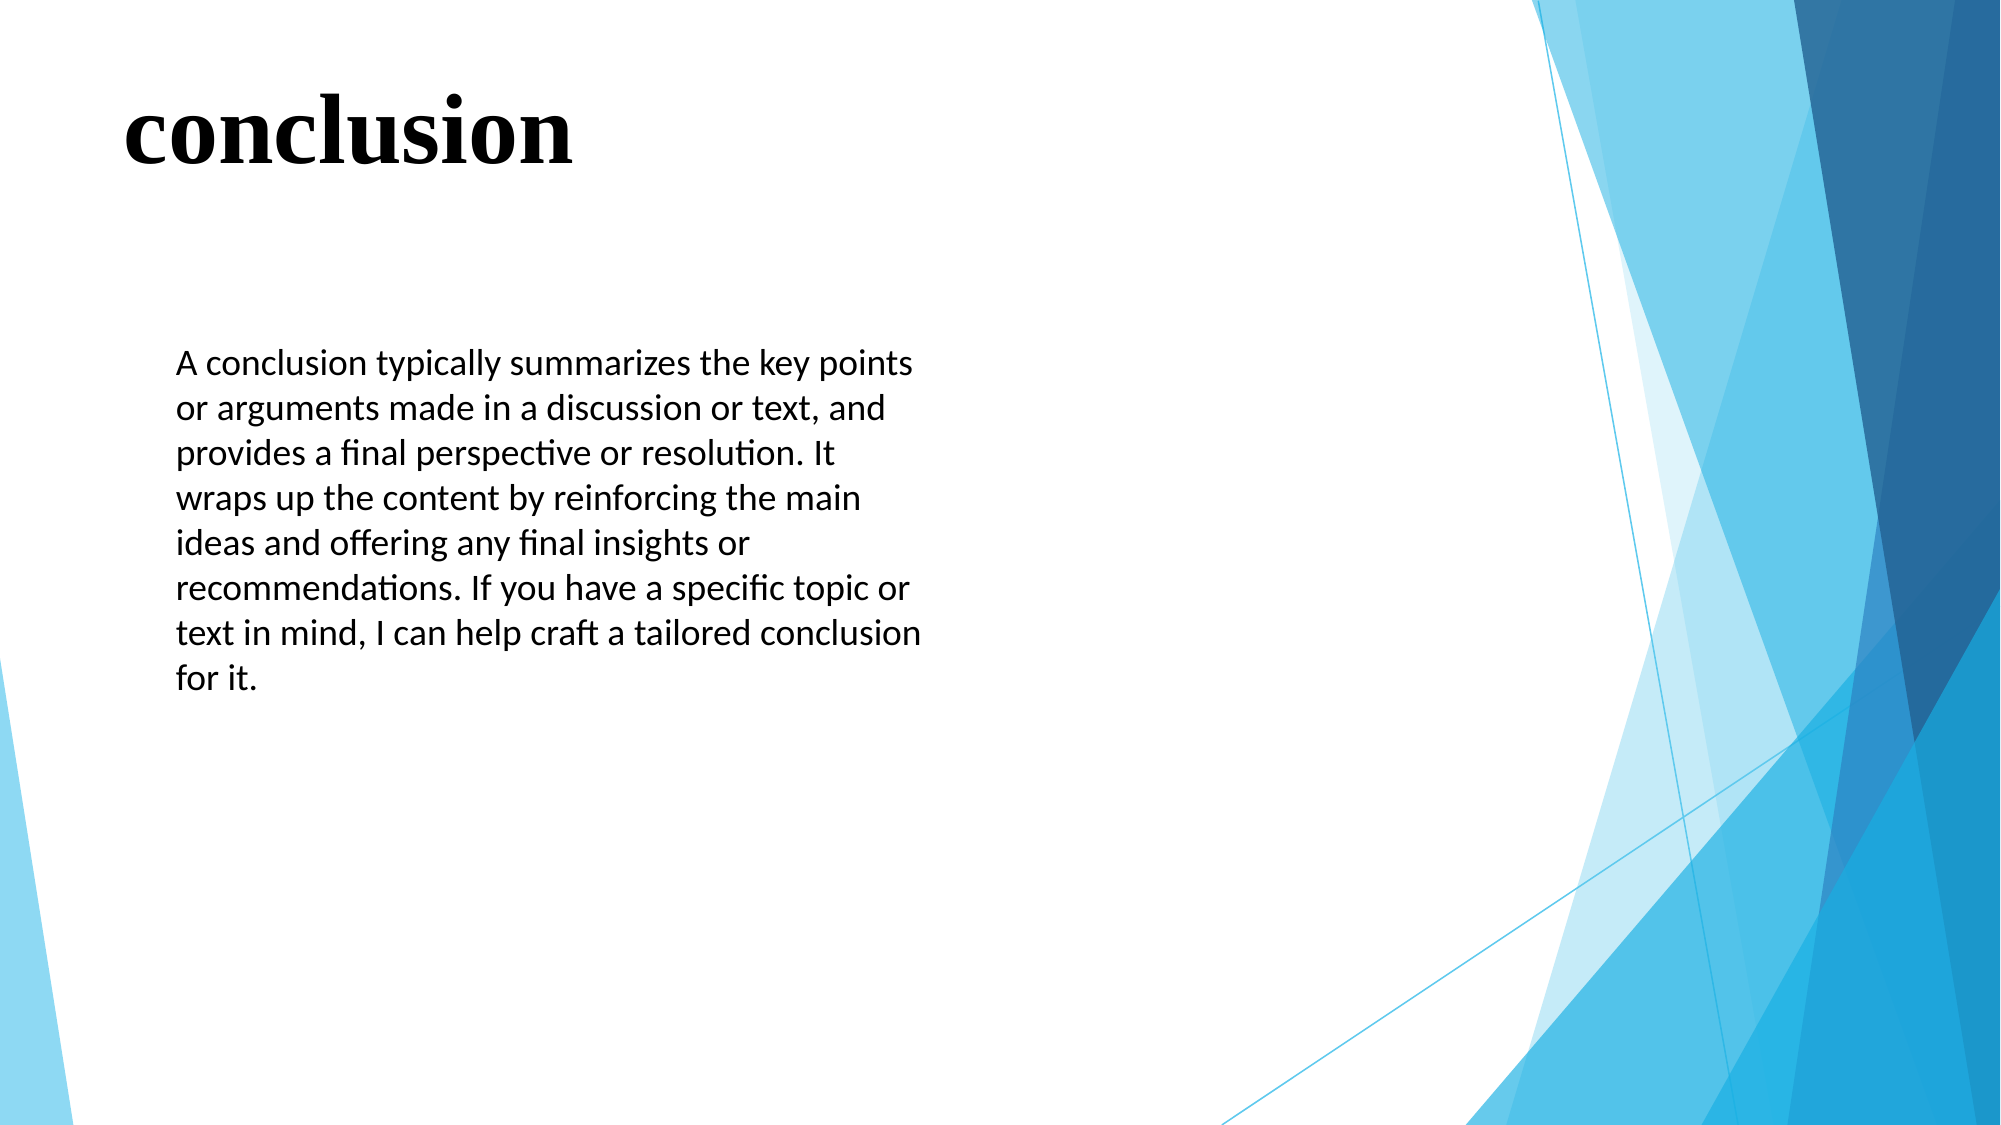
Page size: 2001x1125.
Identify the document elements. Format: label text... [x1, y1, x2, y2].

title conclusion [123, 63, 1877, 188]
text_box A conclusion typically summarizes the key points or arguments made in a discussion or text, and provides a final perspective or resolution. It wraps up the content by reinforcing the main ideas and offering any final insights or recommendations. If you have a specific topic or text in mind, I can help craft a tailored conclusion for it. [161, 331, 947, 706]
